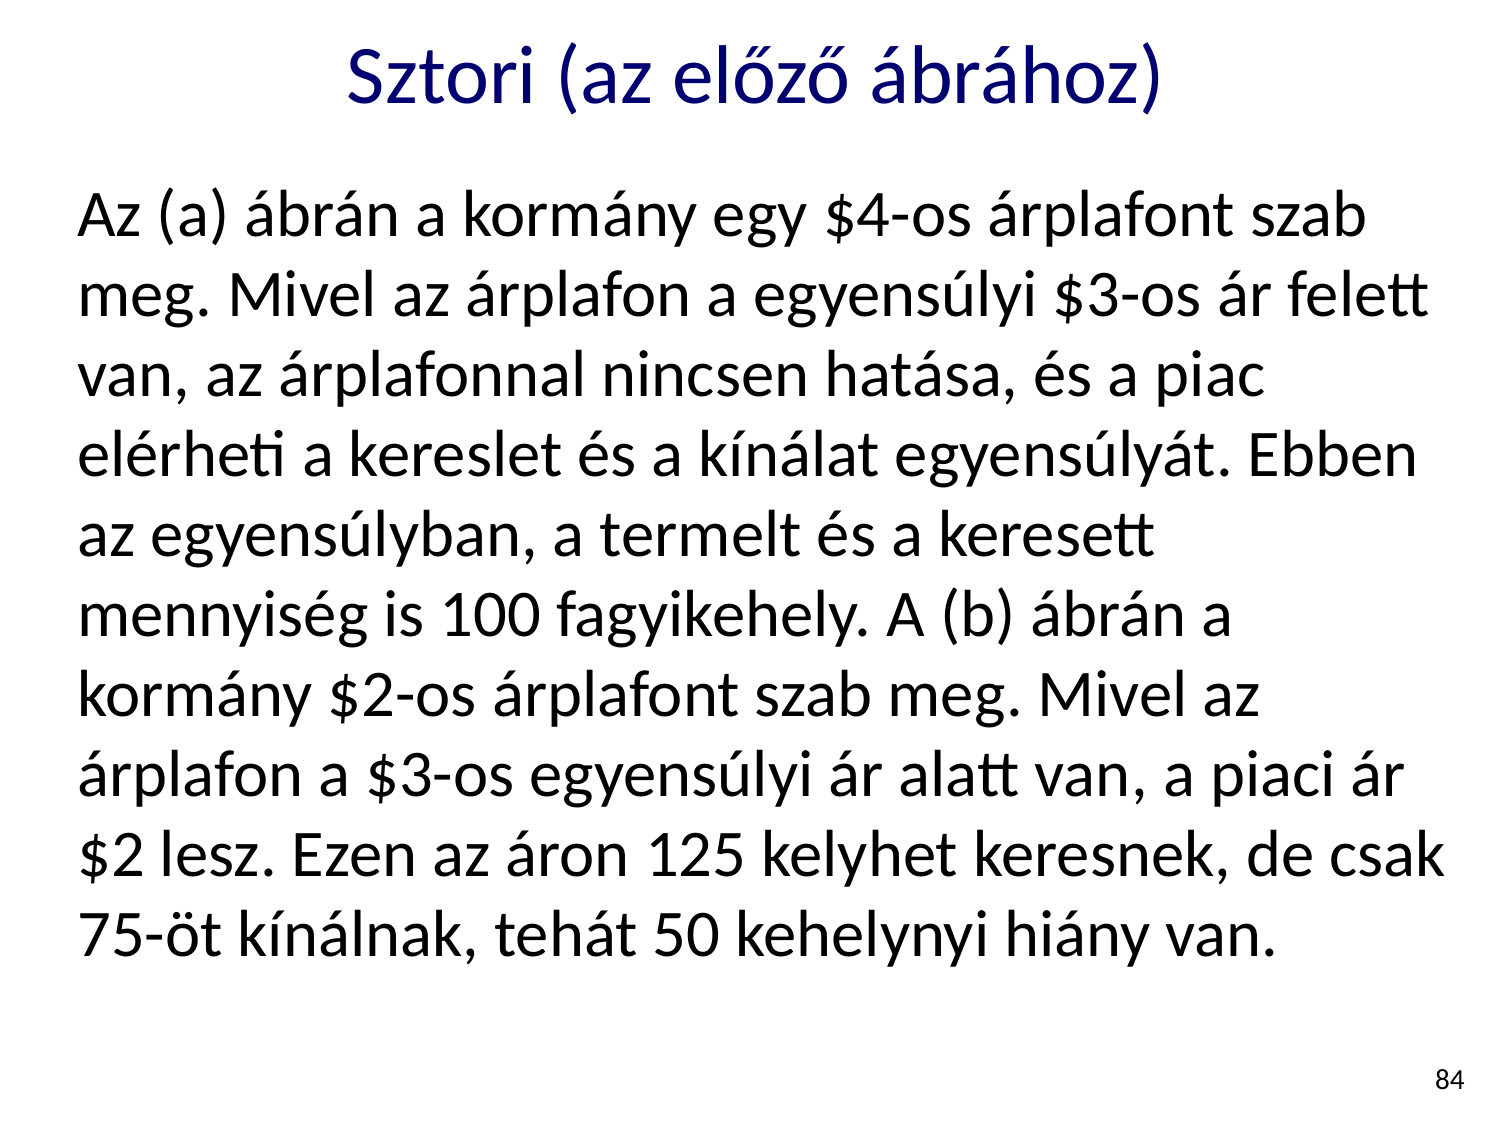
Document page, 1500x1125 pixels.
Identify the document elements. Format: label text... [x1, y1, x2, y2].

list Az (a) ábrán a kormány egy $4-os árplafont szab meg. Mivel az árplafon a egyensúlyi $3-os ár felett van, az árplafonnal nincsen hatása, és a piac elérheti a kereslet és a kínálat egyensúlyát. Ebben az egyensúlyban, a termelt és a keresett mennyiség is 100 fagyikehely. A (b) ábrán a kormány $2-os árplafont szab meg. Mivel az árplafon a $3-os egyensúlyi ár alatt van, a piaci ár $2 lesz. Ezen az áron 125 kelyhet keresnek, de csak 75-öt kínálnak, tehát 50 kehelynyi hiány van. [62, 162, 1463, 1050]
slide_number 84 [1400, 1052, 1500, 1113]
title Sztori (az előző ábrához) [37, 12, 1475, 138]
